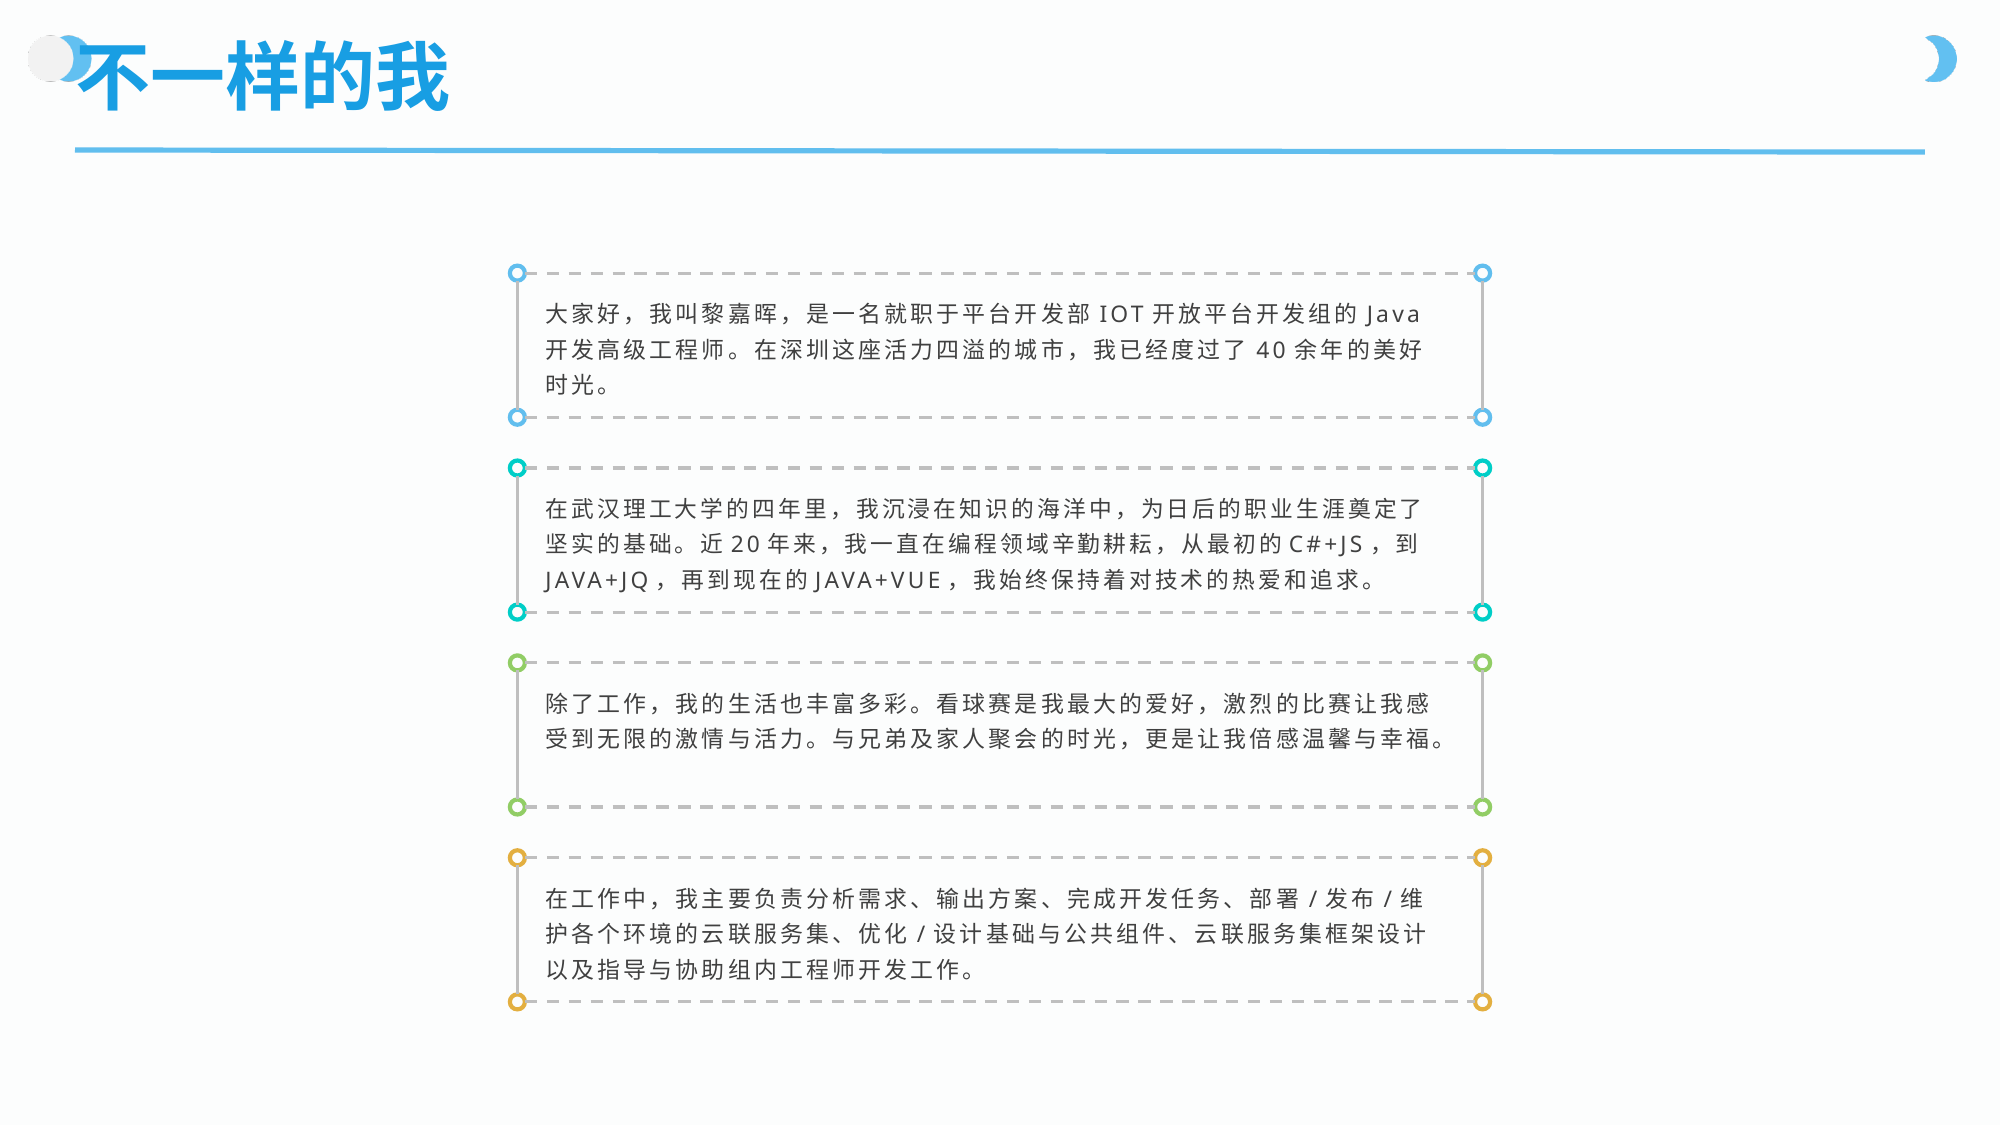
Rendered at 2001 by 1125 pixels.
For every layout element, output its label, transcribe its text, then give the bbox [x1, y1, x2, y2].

picture [1881, 0, 2000, 118]
text_box [1474, 408, 1492, 426]
text_box [508, 993, 526, 1011]
text_box [508, 849, 526, 867]
text_box [1474, 798, 1492, 816]
text_box 不一样的我 [75, 24, 1925, 125]
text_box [74, 149, 1925, 153]
text_box 除了工作，我的生活也丰富多彩。看球赛是我最大的爱好，激烈的比赛让我感受到无限的激情与活力。与兄弟及家人聚会的时光，更是让我倍感温馨与幸福。 [530, 673, 1464, 798]
text_box [1474, 264, 1492, 282]
text_box 在武汉理工大学的四年里，我沉浸在知识的海洋中，为日后的职业生涯奠定了坚实的基础。近20年来，我一直在编程领域辛勤耕耘，从最初的C#+JS，到JAVA+JQ，再到现在的JAVA+VUE，我始终保持着对技术的热爱和追求。 [530, 478, 1464, 603]
text_box [1474, 654, 1492, 672]
text_box [508, 264, 526, 282]
text_box [508, 603, 526, 621]
text_box [508, 408, 526, 426]
text_box [508, 798, 526, 816]
text_box [508, 459, 526, 477]
text_box 在工作中，我主要负责分析需求、输出方案、完成开发任务、部署/发布/维护各个环境的云联服务集、优化/设计基础与公共组件、云联服务集框架设计以及指导与协助组内工程师开发工作。 [530, 868, 1464, 993]
text_box [1474, 849, 1492, 867]
picture [0, 0, 119, 119]
text_box [508, 654, 526, 672]
text_box 大家好，我叫黎嘉晖，是一名就职于平台开发部IOT开放平台开发组的Java开发高级工程师。在深圳这座活力四溢的城市，我已经度过了40余年的美好时光。 [530, 283, 1464, 408]
text_box [1474, 603, 1492, 621]
text_box [1474, 459, 1492, 477]
text_box [1474, 993, 1492, 1011]
